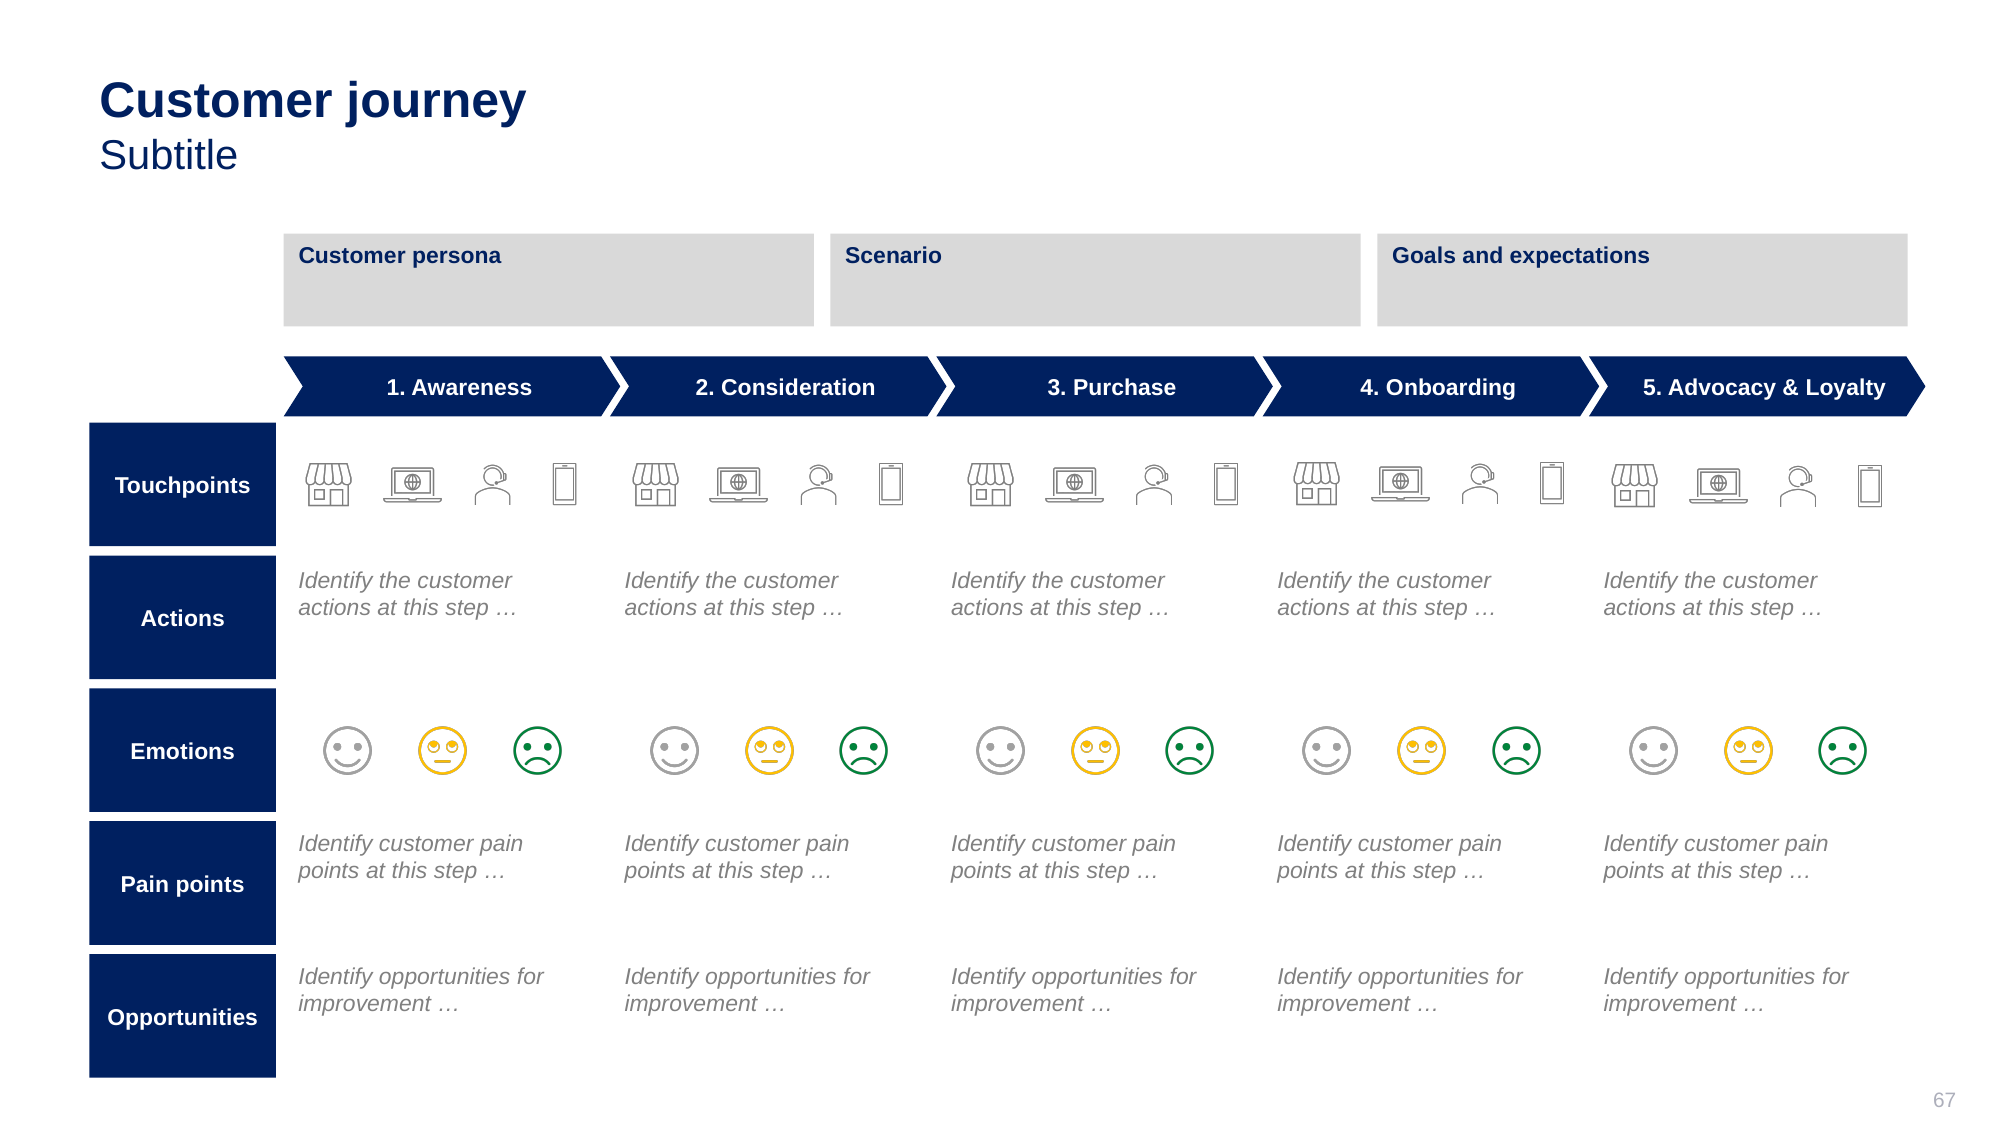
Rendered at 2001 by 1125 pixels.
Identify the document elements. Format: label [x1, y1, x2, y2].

text_box [935, 687, 1256, 813]
text_box [1262, 953, 1582, 1079]
text_box [1588, 356, 1926, 417]
title [84, 59, 1901, 239]
text_box [88, 422, 277, 547]
text_box [609, 557, 930, 682]
text_box [1588, 557, 1909, 682]
text_box [283, 820, 603, 946]
text_box [283, 356, 621, 417]
text_box [1262, 422, 1582, 547]
text_box [88, 820, 277, 946]
text_box [935, 820, 1256, 946]
text_box [935, 557, 1256, 682]
text_box [1262, 356, 1600, 417]
text_box [1262, 687, 1582, 813]
text_box [936, 356, 1273, 417]
text_box [1262, 557, 1582, 682]
text_box [283, 233, 815, 327]
text_box [1376, 233, 1909, 327]
text_box [1588, 953, 1909, 1079]
text_box [609, 687, 930, 813]
text_box [935, 953, 1256, 1079]
text_box [88, 554, 277, 680]
text_box [609, 422, 930, 547]
text_box [283, 557, 603, 682]
text_box [1588, 422, 1909, 547]
text_box [1262, 820, 1582, 946]
text_box [88, 687, 277, 813]
text_box [283, 422, 603, 547]
text_box [1588, 820, 1909, 946]
text_box [609, 953, 930, 1079]
text_box [88, 953, 277, 1079]
text_box [935, 422, 1256, 547]
slide_number [1506, 1088, 1957, 1119]
text_box [283, 953, 603, 1079]
text_box [609, 356, 947, 417]
text_box [829, 233, 1362, 327]
text_box [609, 820, 930, 946]
text_box [283, 687, 603, 813]
text_box [1588, 687, 1909, 813]
